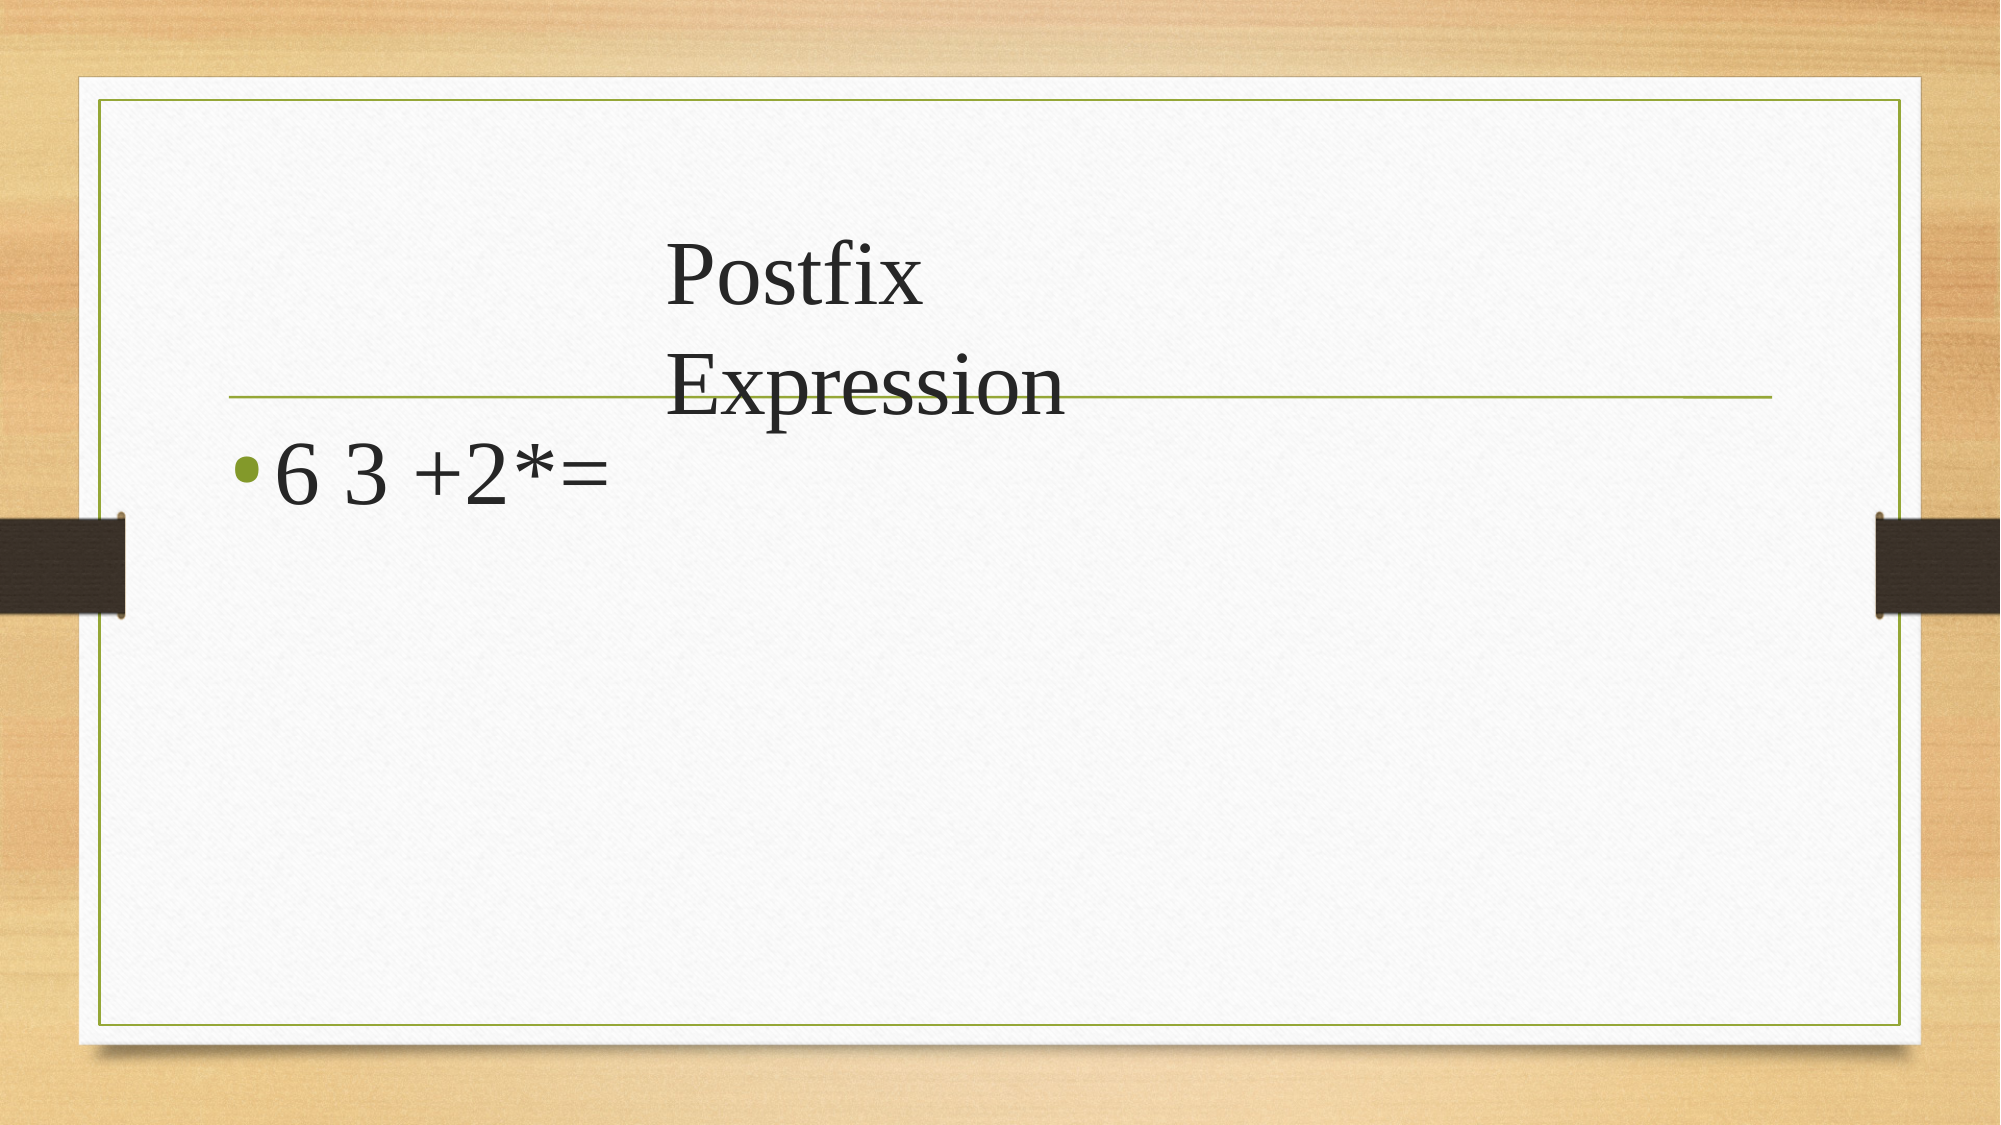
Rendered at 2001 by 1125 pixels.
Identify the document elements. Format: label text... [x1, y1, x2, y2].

picture [0, 0, 2000, 1125]
title Postfix Expression [663, 210, 1338, 433]
text_box 6 3 +2*= [225, 411, 613, 524]
